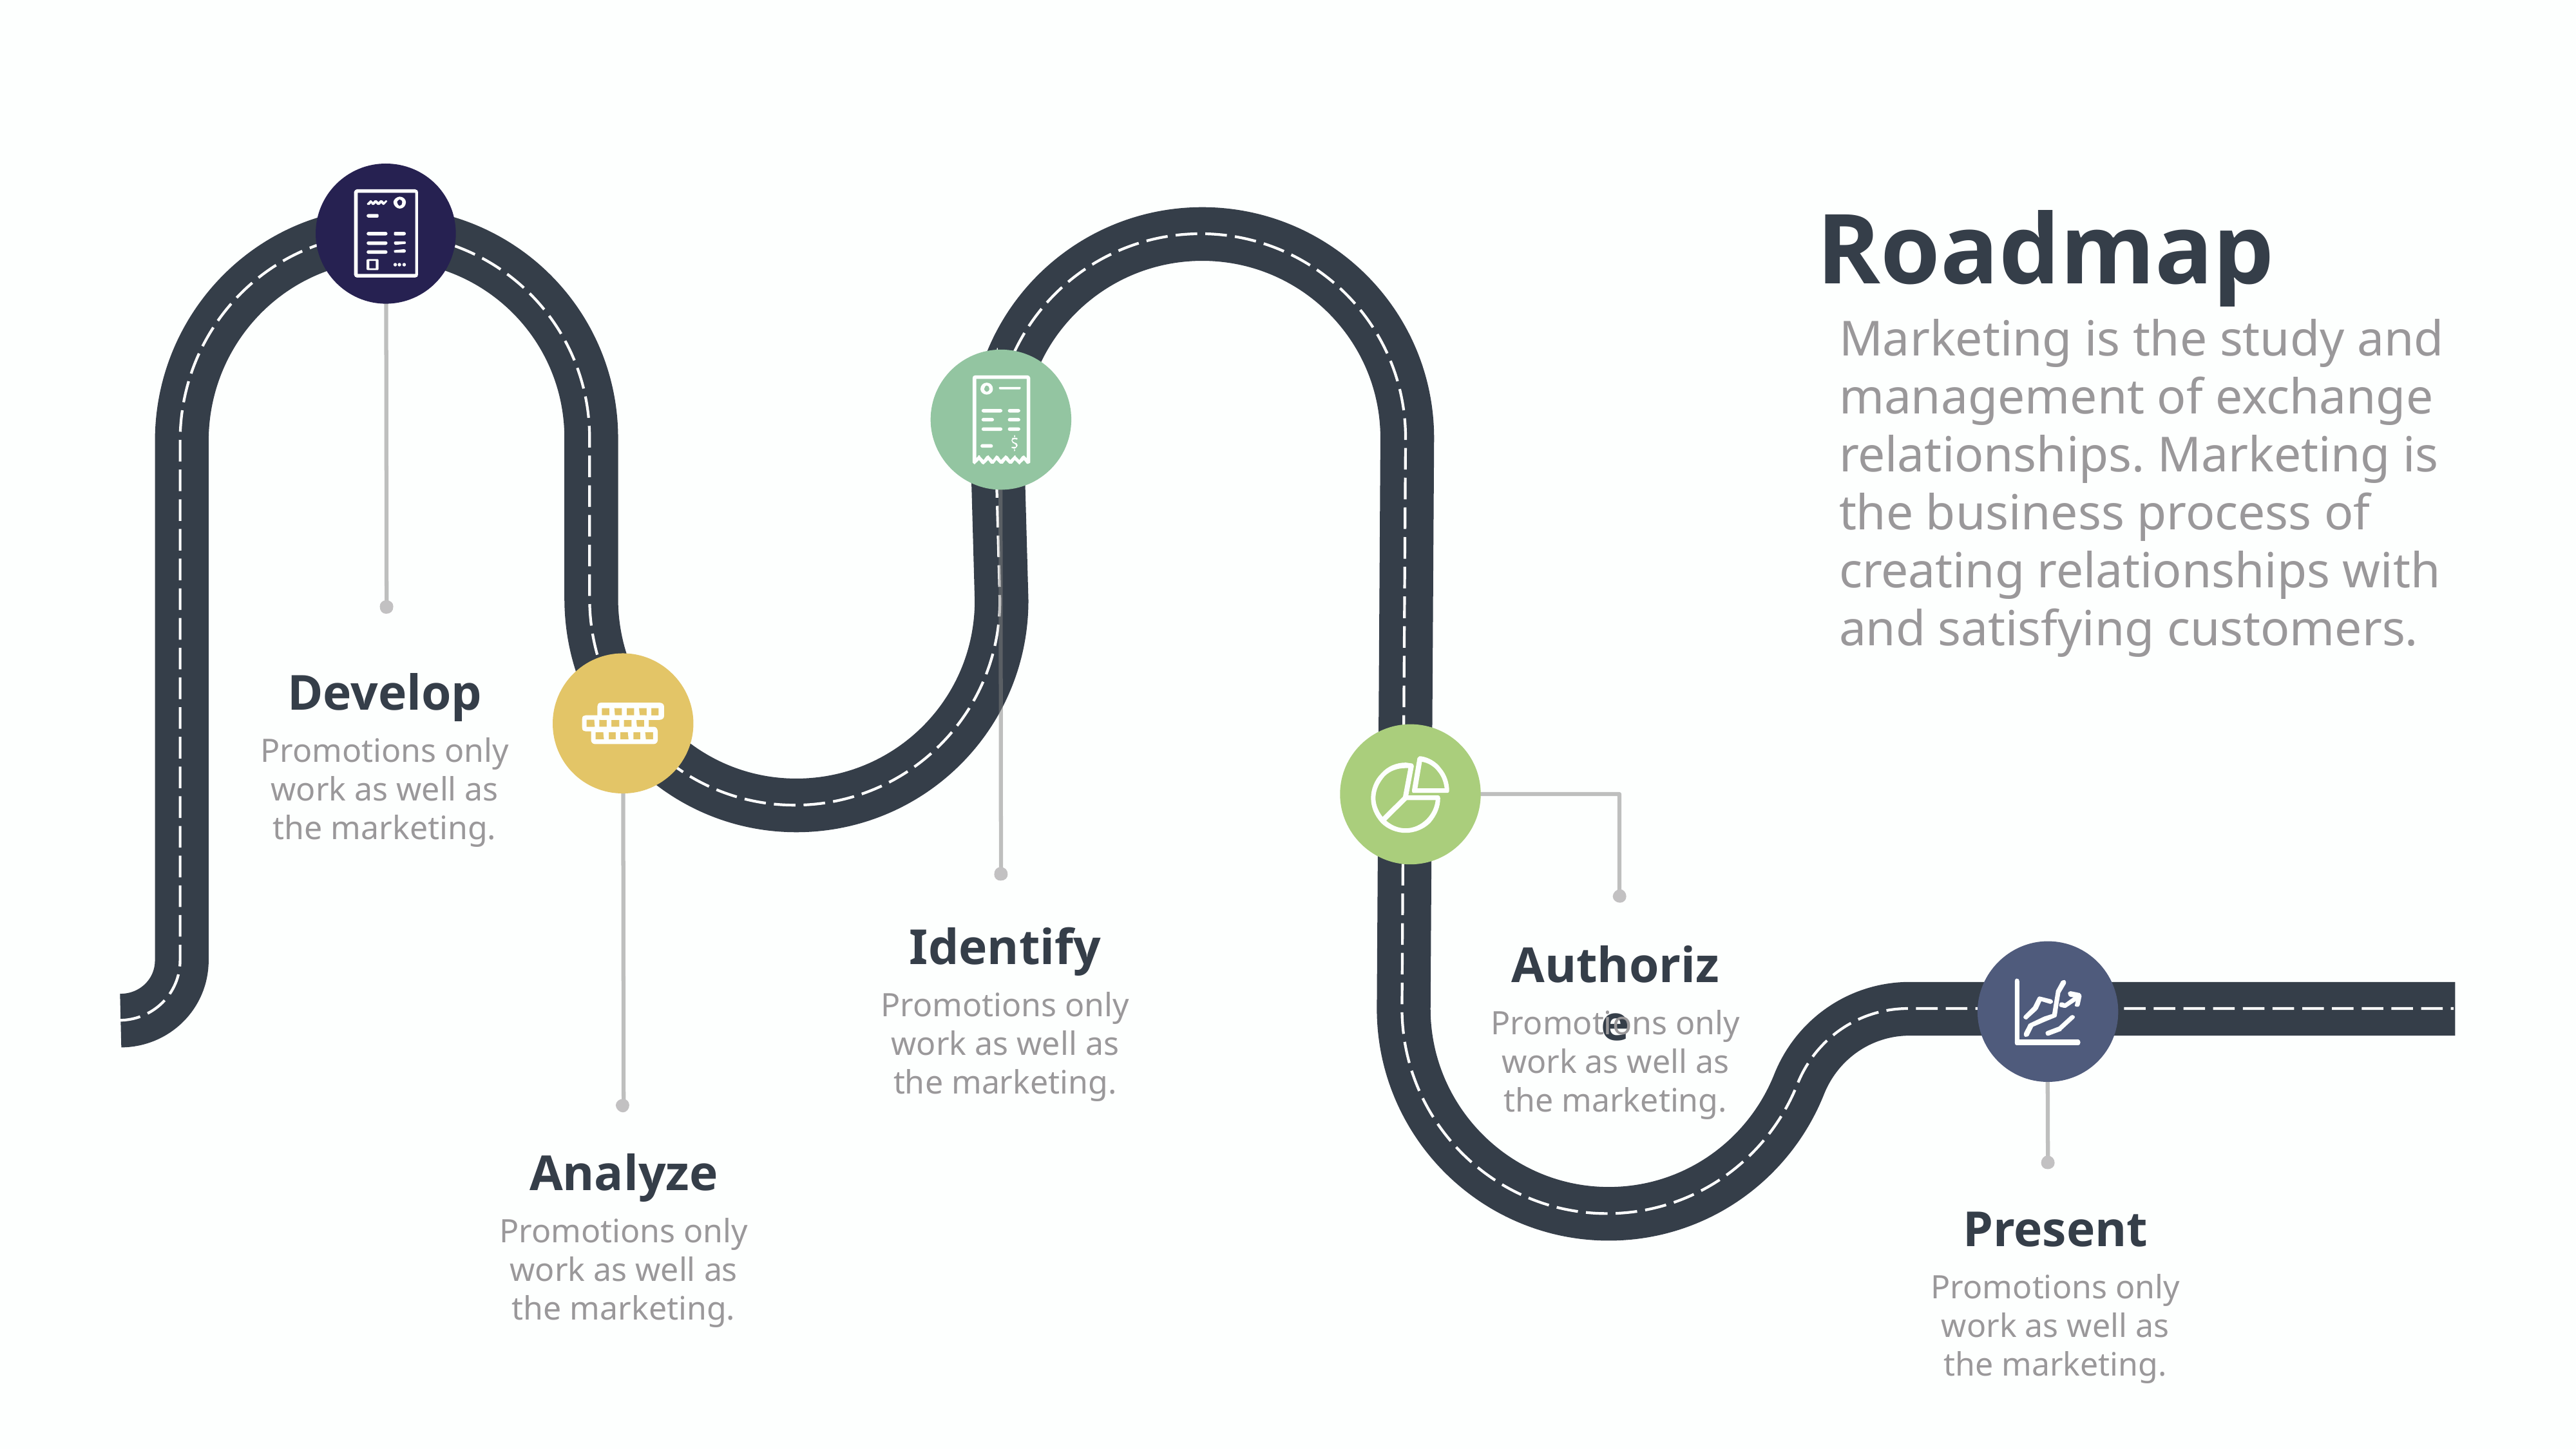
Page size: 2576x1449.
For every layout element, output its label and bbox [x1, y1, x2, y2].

text_box [606, 720, 612, 731]
text_box [2023, 996, 2054, 1019]
text_box [367, 241, 388, 245]
text_box [2045, 1015, 2075, 1036]
text_box [591, 726, 658, 744]
text_box [646, 704, 652, 719]
text_box [619, 720, 624, 731]
text_box [930, 349, 1072, 490]
text_box [394, 232, 406, 236]
text_box [367, 200, 388, 205]
text_box [354, 189, 418, 278]
text_box [998, 386, 1021, 390]
text_box [119, 245, 623, 1021]
text_box [980, 444, 993, 448]
text_box [1977, 941, 2119, 1083]
text_box [627, 732, 634, 744]
text_box [615, 1099, 629, 1113]
text_box [2041, 1155, 2055, 1170]
text_box [624, 233, 1978, 1214]
text_box [367, 259, 379, 270]
text_box [316, 163, 456, 304]
text_box [367, 214, 379, 218]
text_box [1007, 417, 1020, 422]
text_box [1471, 929, 1759, 1124]
text_box [861, 911, 1149, 1107]
text_box [393, 263, 397, 267]
text_box [603, 732, 609, 744]
text_box [2059, 998, 2076, 1008]
text_box [631, 720, 638, 731]
text_box [1371, 762, 1440, 833]
text_box [640, 732, 646, 744]
text_box [1475, 794, 1620, 893]
text_box [367, 250, 388, 254]
text_box [1380, 795, 1408, 822]
text_box [1011, 437, 1018, 449]
text_box [2068, 991, 2082, 999]
text_box [622, 704, 627, 718]
text_box [241, 657, 529, 853]
text_box [582, 715, 649, 732]
text_box [980, 383, 993, 395]
text_box [609, 704, 615, 718]
text_box [1340, 724, 1481, 865]
text_box [1412, 756, 1449, 793]
text_box [2074, 997, 2082, 1007]
text_box [394, 241, 406, 245]
text_box [479, 256, 600, 657]
text_box [1007, 427, 1020, 431]
text_box [615, 732, 620, 744]
text_box [1007, 409, 1020, 413]
text_box [393, 196, 406, 209]
text_box [994, 867, 1008, 881]
text_box [2014, 978, 2019, 1041]
text_box [597, 703, 664, 720]
text_box [972, 375, 1031, 465]
text_box [981, 409, 1003, 413]
text_box [594, 716, 600, 731]
text_box [1612, 889, 1627, 903]
text_box [2014, 1039, 2081, 1045]
text_box [394, 249, 406, 253]
text_box [1402, 864, 1405, 1014]
text_box [553, 653, 694, 794]
text_box [2023, 980, 2066, 1037]
text_box [480, 1137, 768, 1333]
text_box [981, 427, 1003, 431]
text_box [634, 704, 640, 719]
text_box [1290, 253, 1407, 724]
text_box [367, 232, 388, 236]
text_box [981, 417, 995, 422]
text_box [379, 600, 394, 614]
text_box [1911, 1193, 2199, 1389]
text_box [402, 263, 406, 267]
text_box [1829, 182, 2461, 664]
